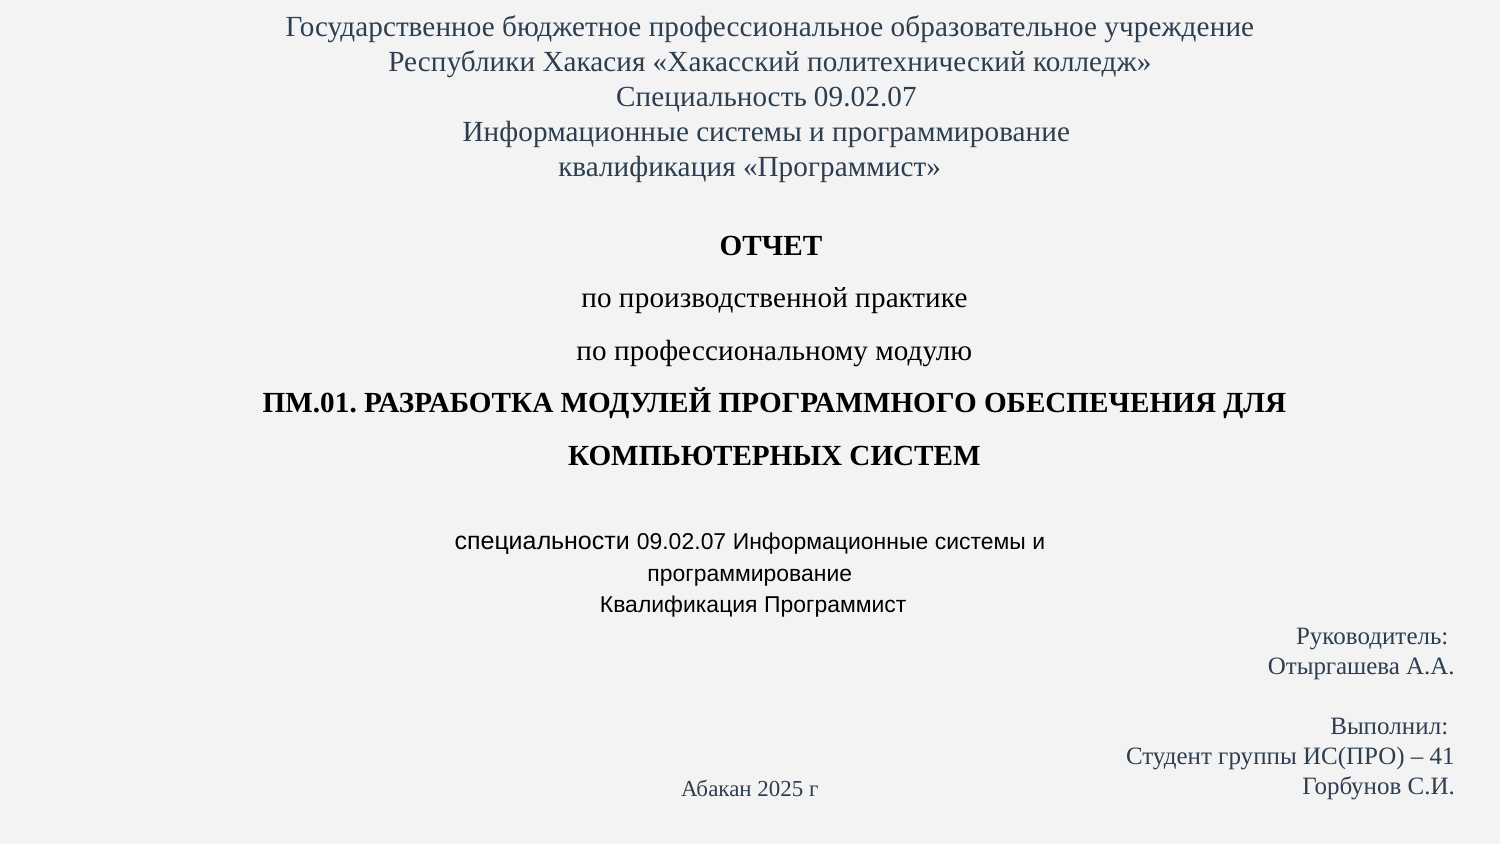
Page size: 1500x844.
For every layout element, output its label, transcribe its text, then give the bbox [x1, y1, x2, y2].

text_box специальности 09.02.07 Информационные системы и программирование Квалификация Программист [374, 512, 1125, 646]
text_box Государственное бюджетное профессиональное образовательное учреждение Республики Хакасия «Хакасский политехнический колледж» Специальность 09.02.07 Информационные системы и программирование квалификация «Программист» [167, 0, 1332, 225]
text_box Руководитель: Отыргашева А.А. Выполнил: Студент группы ИС(ПРО) – 41 Горбунов С.И. [1085, 612, 1470, 807]
text_box ОТЧЕТ по производственной практике по профессиональному модулю ПМ.01. РАЗРАБОТКА МОДУЛЕЙ ПРОГРАММНОГО ОБЕСПЕЧЕНИЯ ДЛЯ КОМПЬЮТЕРНЫХ СИСТЕМ [128, 210, 1421, 495]
text_box Абакан 2025 г [664, 766, 836, 810]
